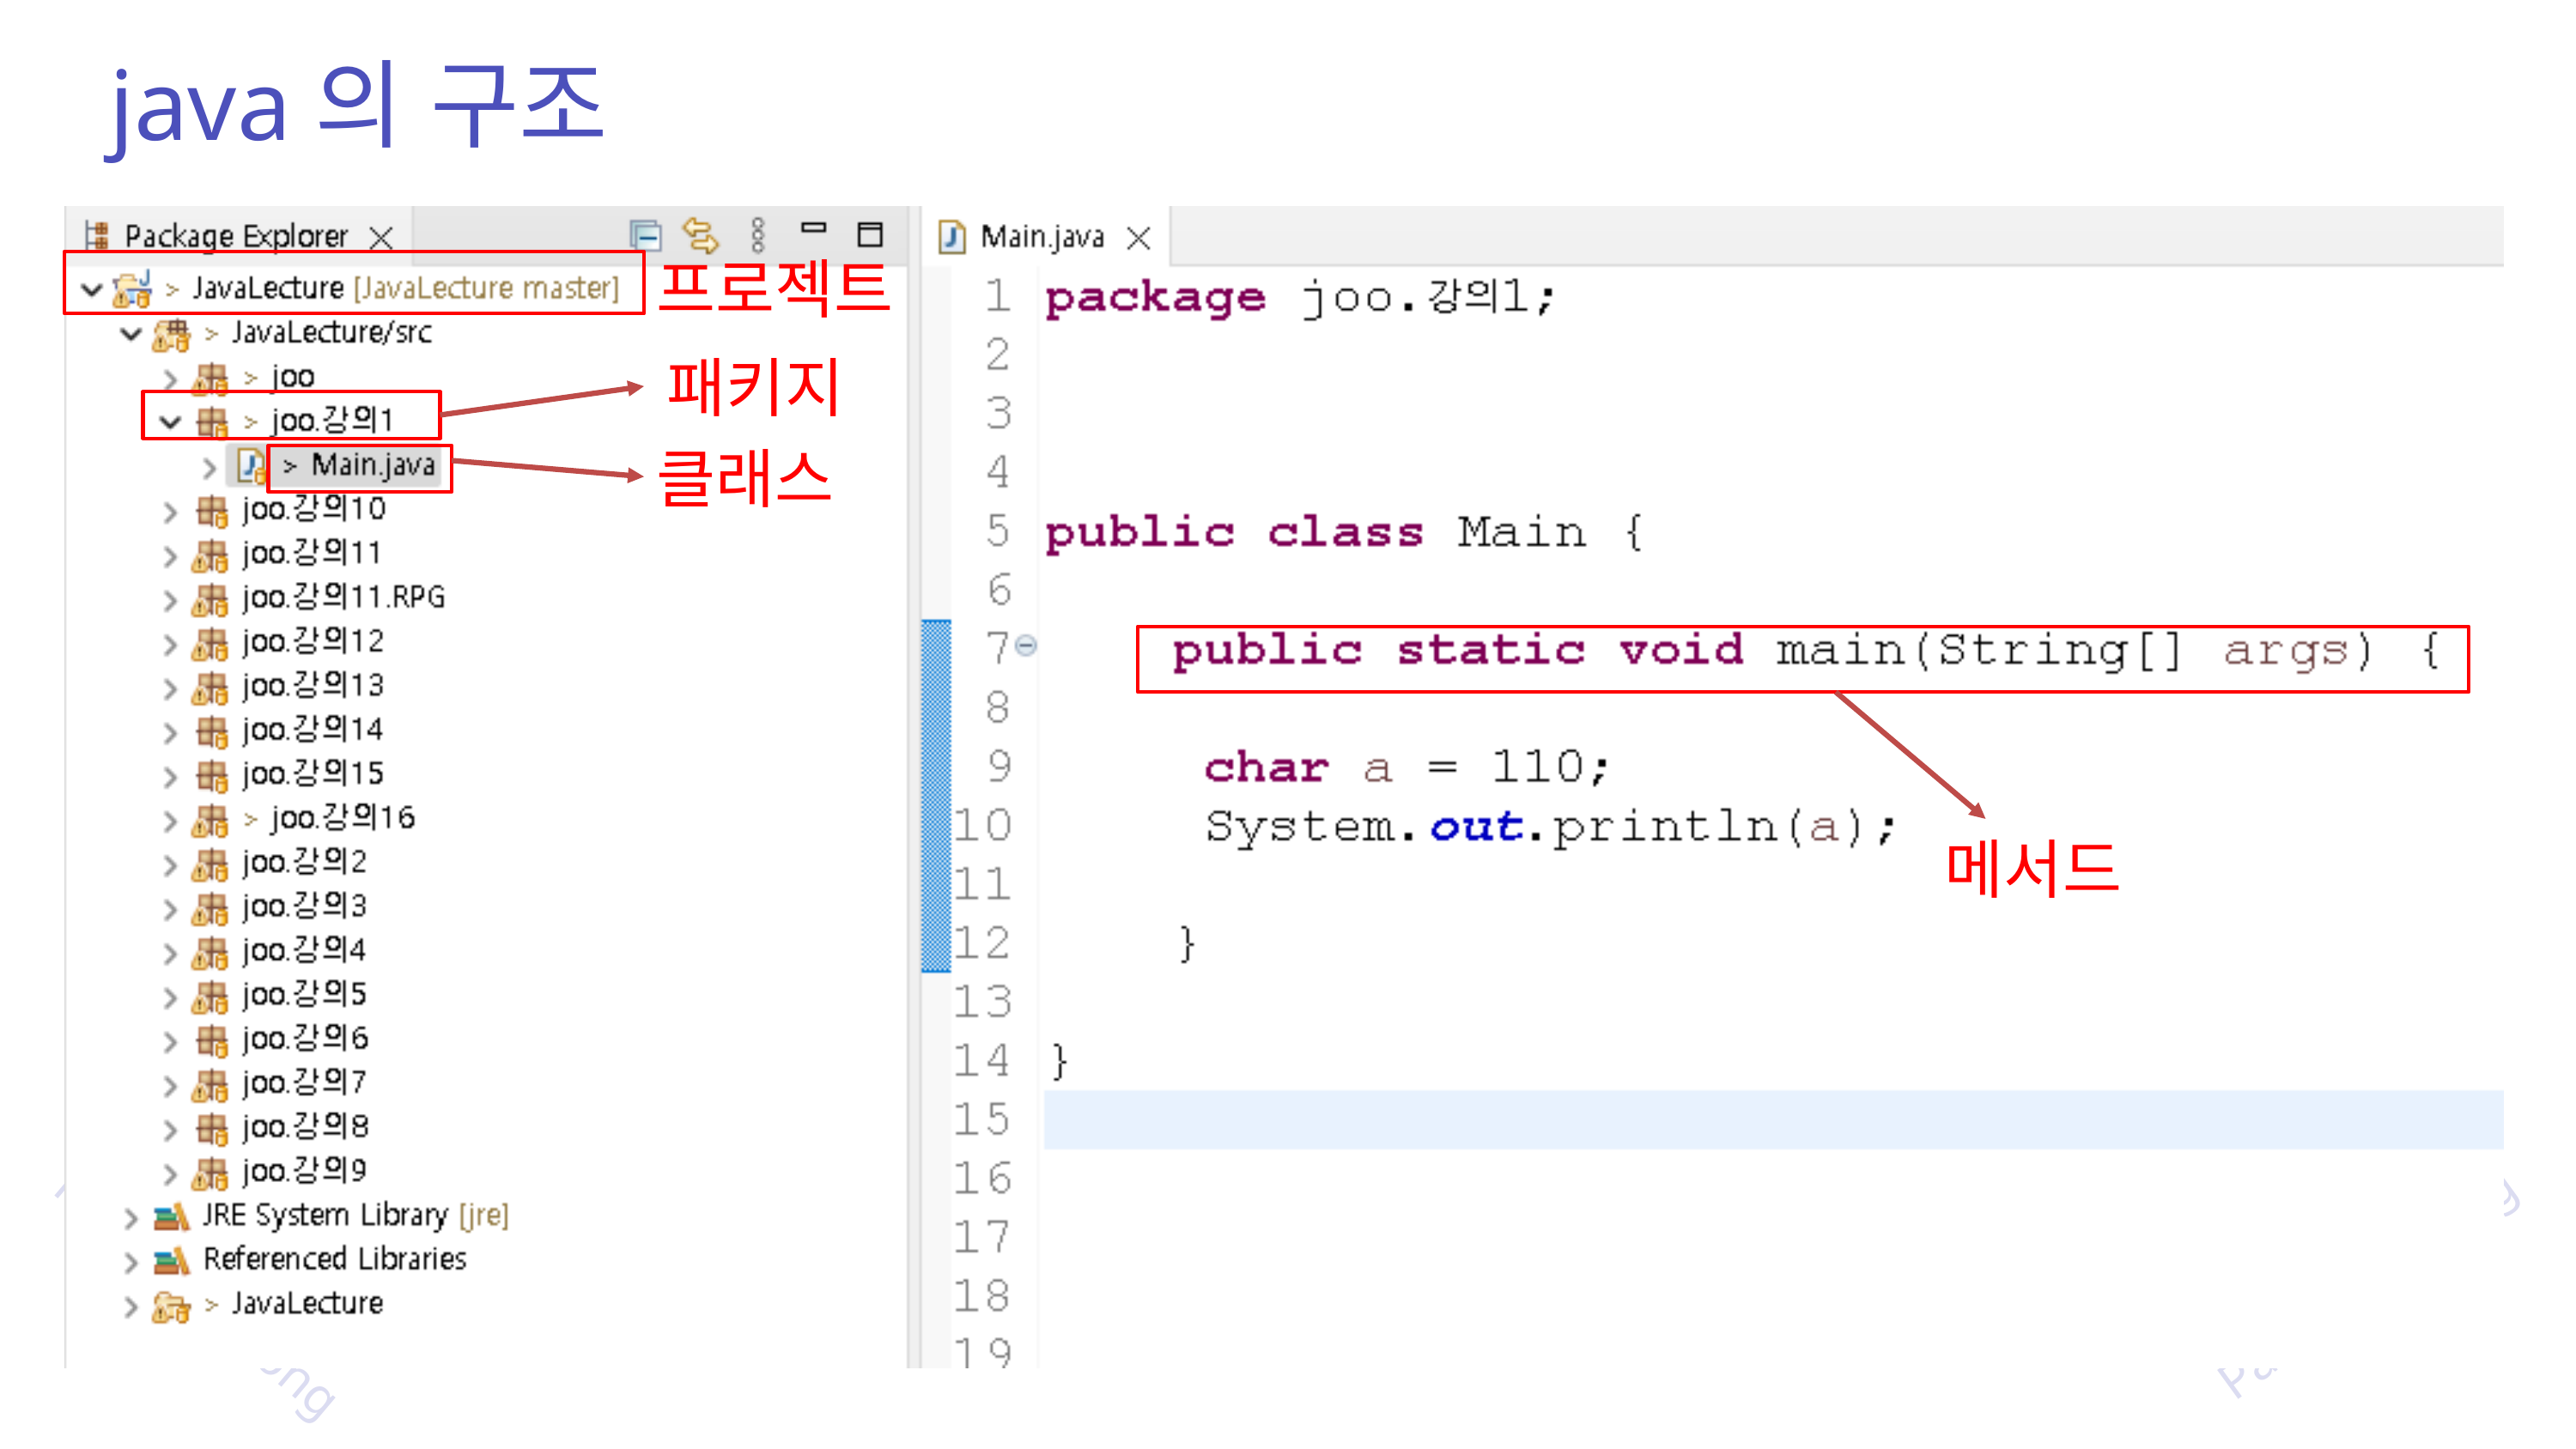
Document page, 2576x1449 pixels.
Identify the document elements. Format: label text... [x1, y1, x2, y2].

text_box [451, 460, 645, 478]
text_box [440, 385, 645, 415]
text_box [1835, 691, 1986, 820]
picture [64, 206, 2504, 1368]
text_box java의 구조 [96, 37, 622, 167]
